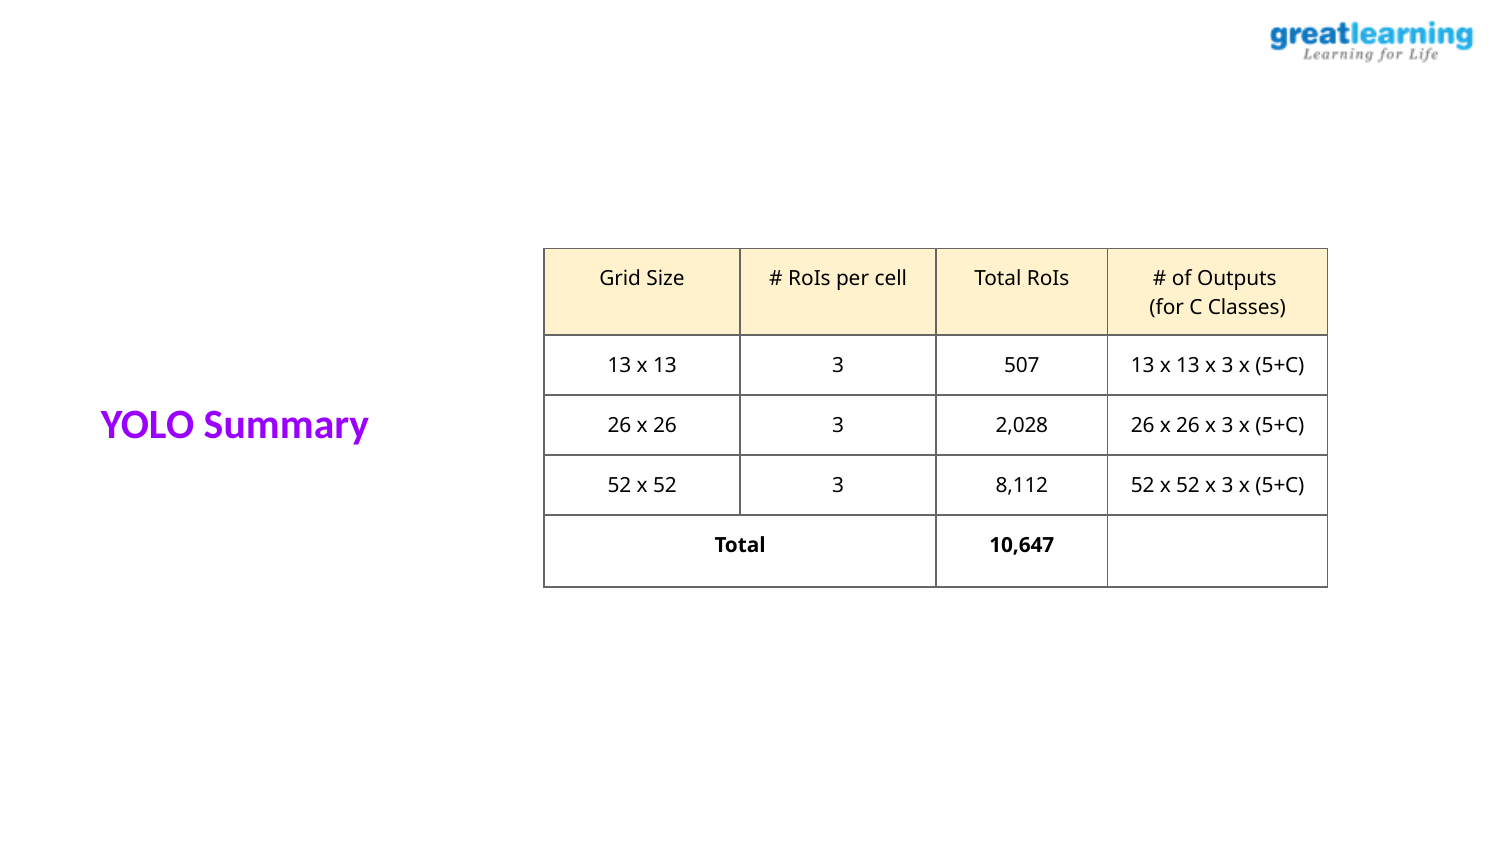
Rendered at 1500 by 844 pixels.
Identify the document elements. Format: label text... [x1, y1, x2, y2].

table_cell 2,028 [937, 396, 1107, 454]
text_box YOLO Summary [85, 248, 597, 596]
table_header Total RoIs [937, 249, 1107, 334]
table_cell 13 x 13 x 3 x (5+C) [1108, 336, 1327, 394]
table_cell 13 x 13 [545, 336, 739, 394]
table_cell Total [545, 516, 935, 586]
table_header Grid Size [545, 249, 739, 334]
table_cell 3 [741, 456, 935, 514]
table_cell 26 x 26 x 3 x (5+C) [1108, 396, 1327, 454]
table_cell 507 [937, 336, 1107, 394]
table_cell 52 x 52 [545, 456, 739, 514]
table_cell [1108, 516, 1327, 586]
table_header # of Outputs (for C Classes) [1108, 249, 1327, 334]
table_cell 10,647 [937, 516, 1107, 586]
table_cell 52 x 52 x 3 x (5+C) [1108, 456, 1327, 514]
table_header # RoIs per cell [741, 249, 935, 334]
table_cell 8,112 [937, 456, 1107, 514]
table_cell 26 x 26 [545, 396, 739, 454]
picture [1270, 20, 1474, 63]
table_cell 3 [741, 396, 935, 454]
table_cell 3 [741, 336, 935, 394]
